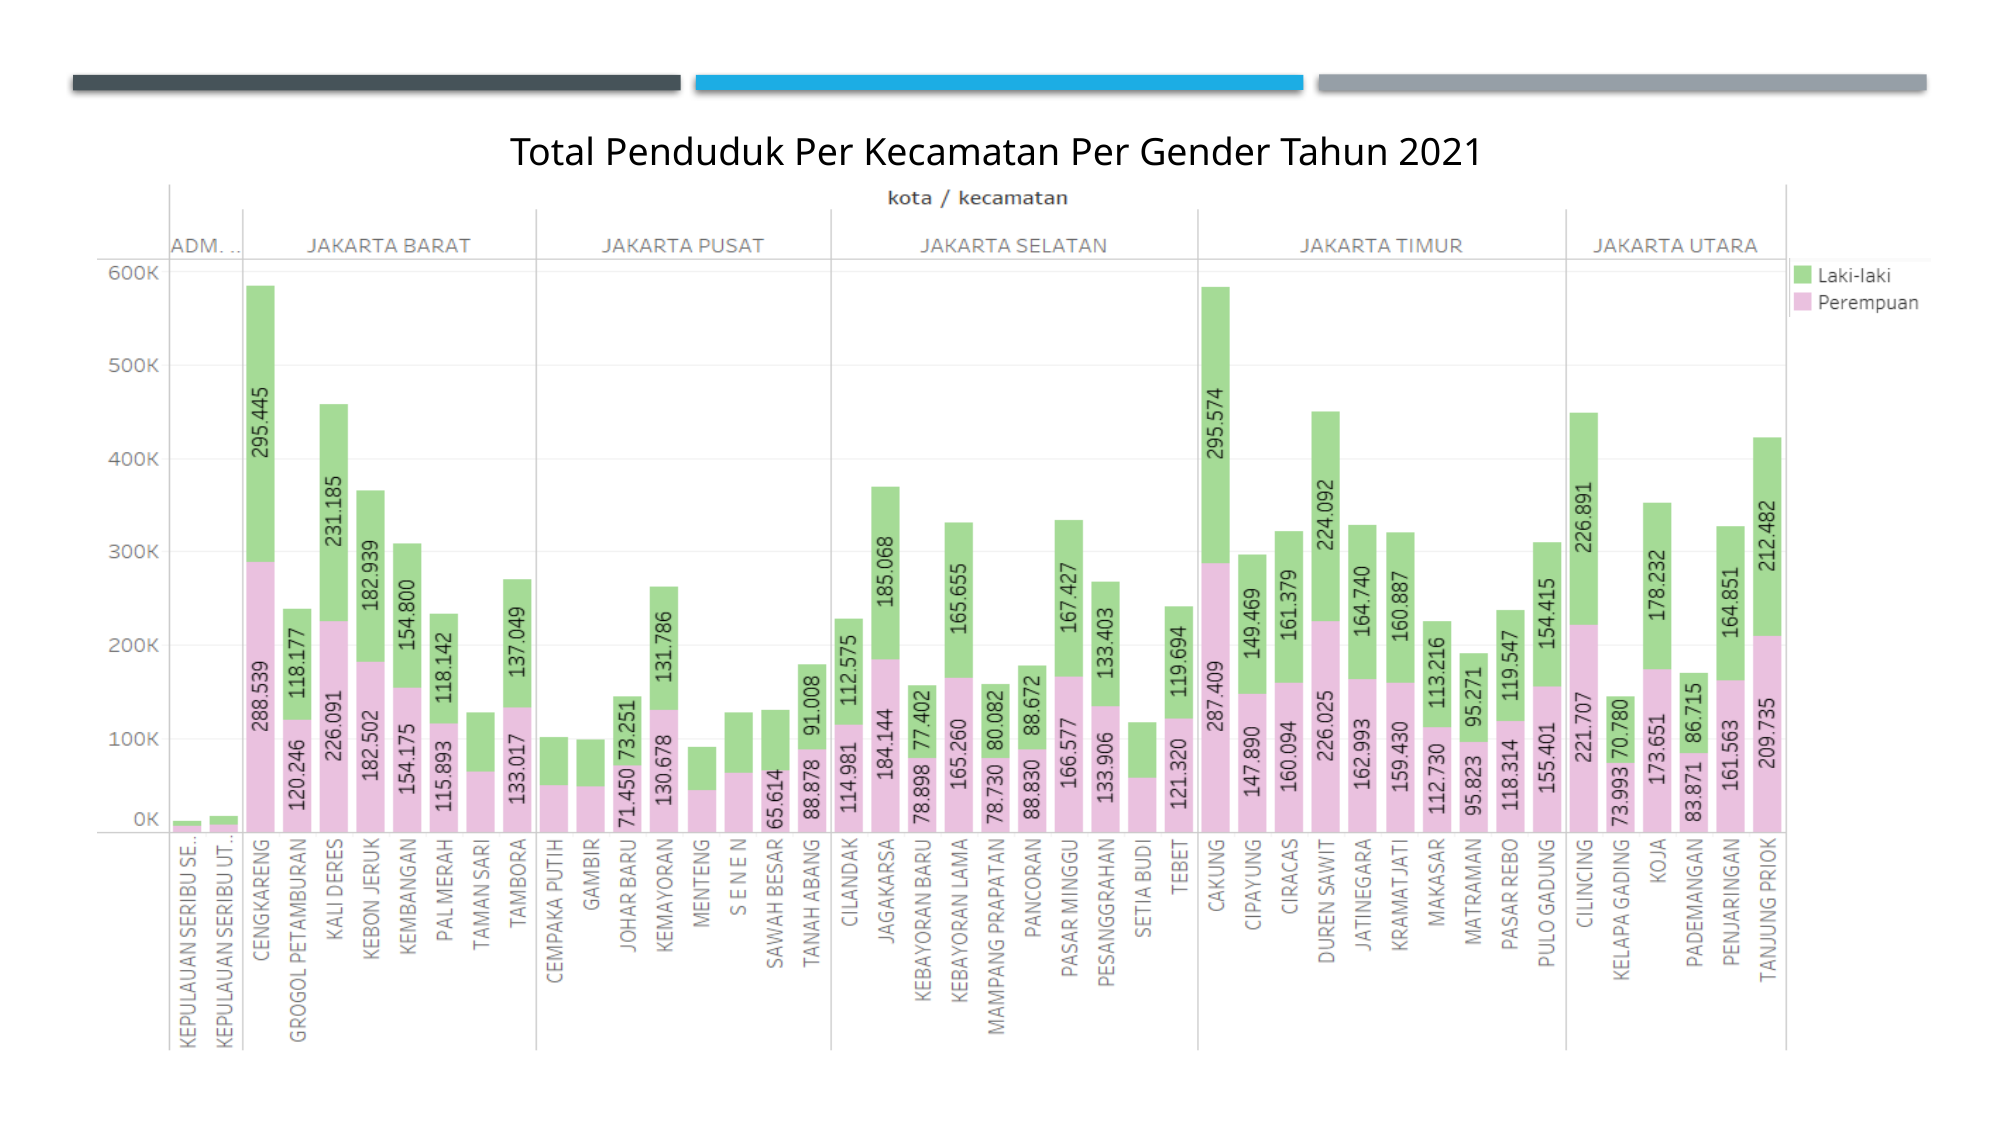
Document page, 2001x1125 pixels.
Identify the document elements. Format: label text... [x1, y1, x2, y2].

picture [96, 180, 1932, 1060]
text_box Total Penduduk Per Kecamatan Per Gender Tahun 2021 [135, 120, 1861, 181]
